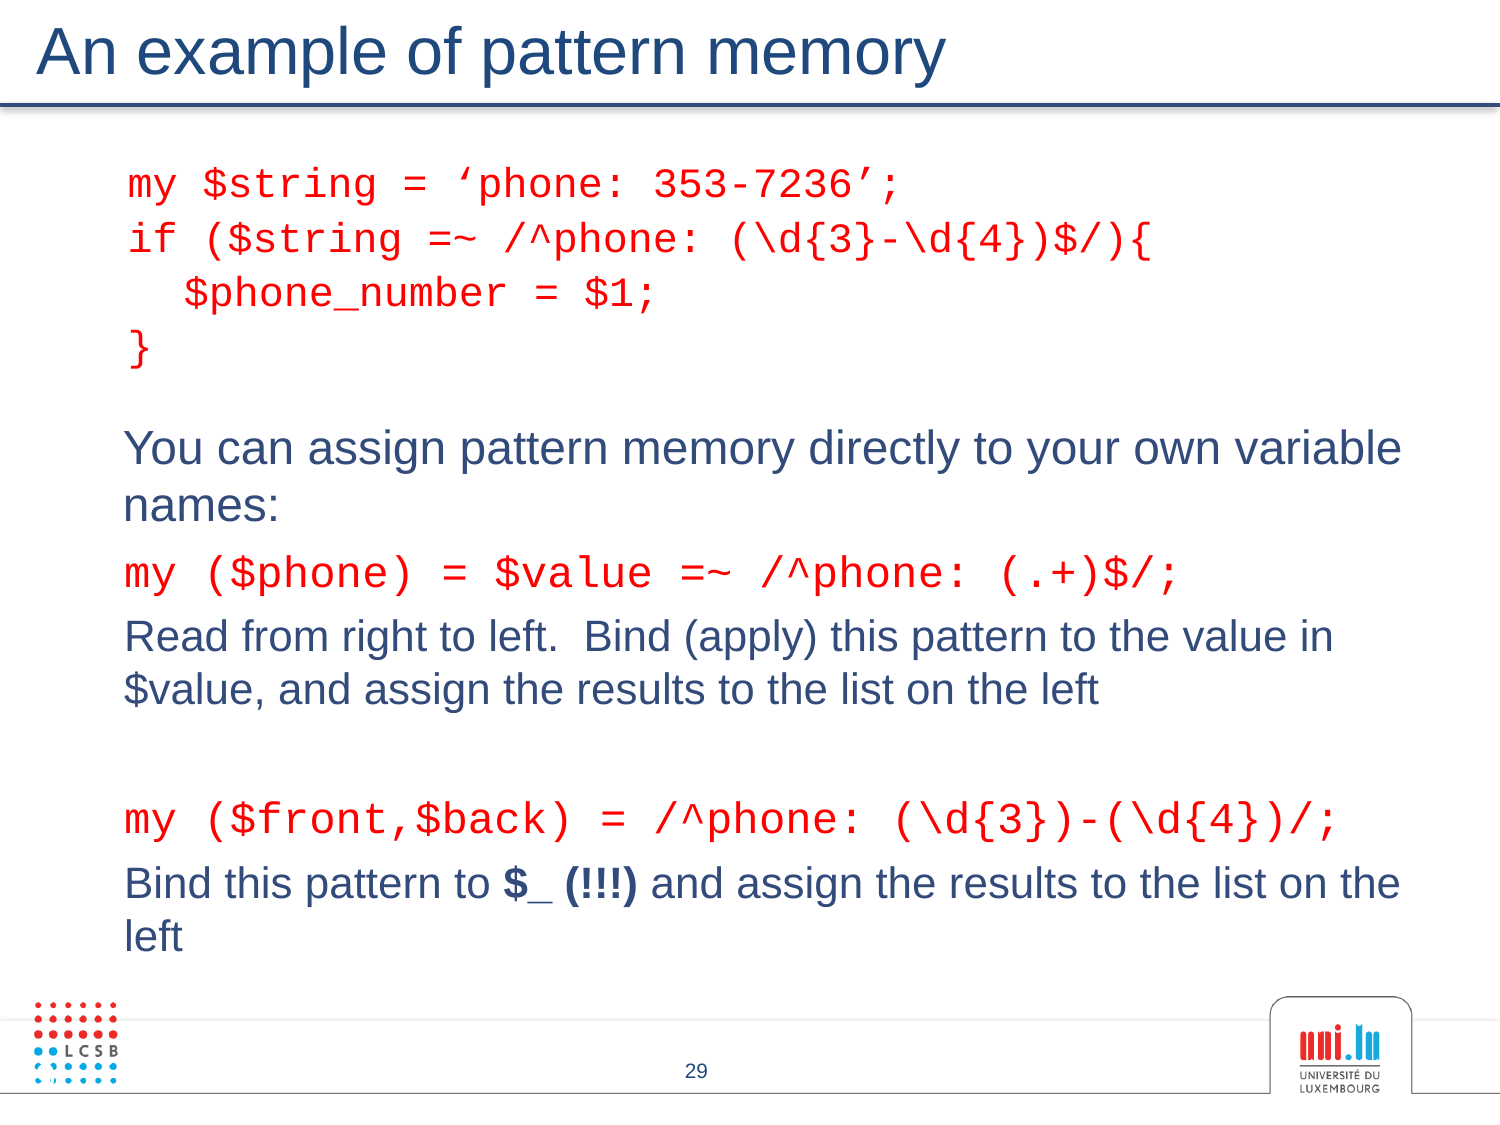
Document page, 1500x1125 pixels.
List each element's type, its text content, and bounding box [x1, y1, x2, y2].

picture [0, 996, 1500, 1125]
title An example of pattern memory [21, 0, 1297, 188]
text_box You can assign pattern memory directly to your own variable names: my ($phone) = $value =~ /^phone: (.+)$/; Read from right to left. Bind (apply) this pattern to the value in $value, and assign the results to the list on the left my ($front,$back) = /^phone: (\d{3})-(\d{4})/; Bind this pattern to $_ (!!!) and assign the results to the list on the left [53, 408, 1459, 971]
slide_number 29 [0, 1045, 350, 1088]
list my $string = ‘phone: 353-7236’; if ($string =~ /^phone: (\d{3}-\d{4})$/){ $phone_number = $1; } [112, 148, 1388, 391]
